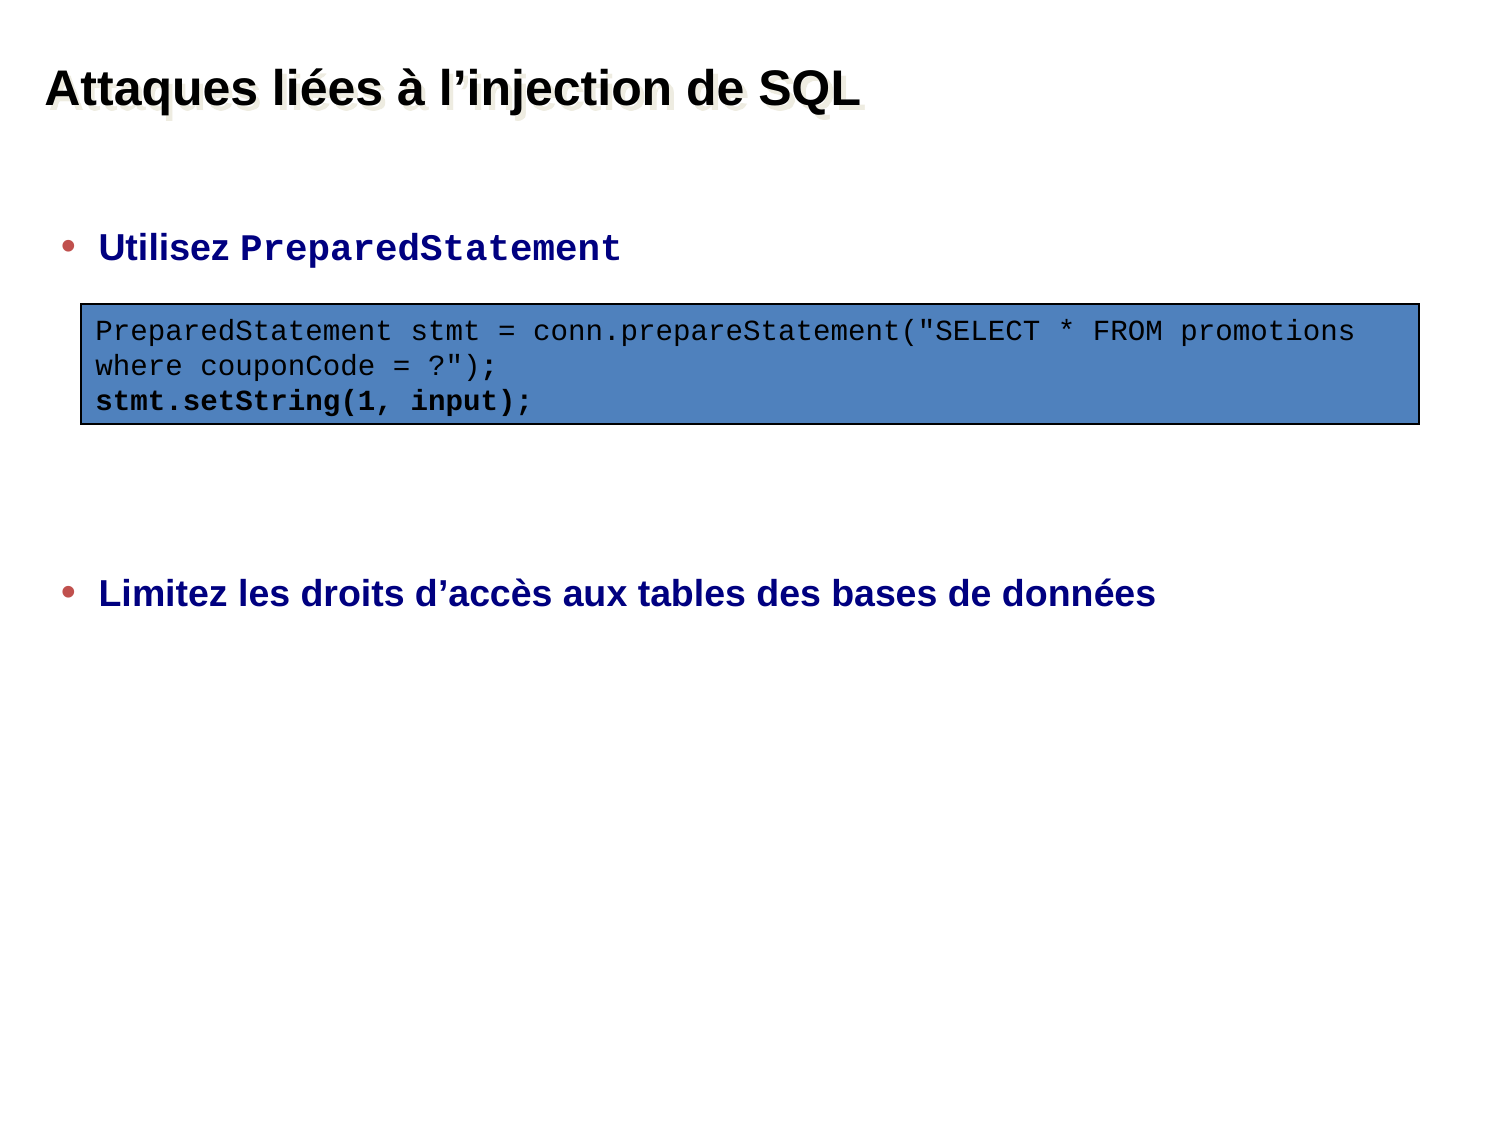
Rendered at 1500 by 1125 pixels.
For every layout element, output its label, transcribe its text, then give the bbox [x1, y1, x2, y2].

text_box PreparedStatement stmt = conn.prepareStatement("SELECT * FROM promotions where couponCode = ?"); stmt.setString(1, input); [80, 304, 1420, 424]
title Attaques liées à l’injection de SQL [29, 26, 1308, 146]
list Utilisez PreparedStatement Limitez les droits d’accès aux tables des bases de données [45, 215, 1457, 575]
